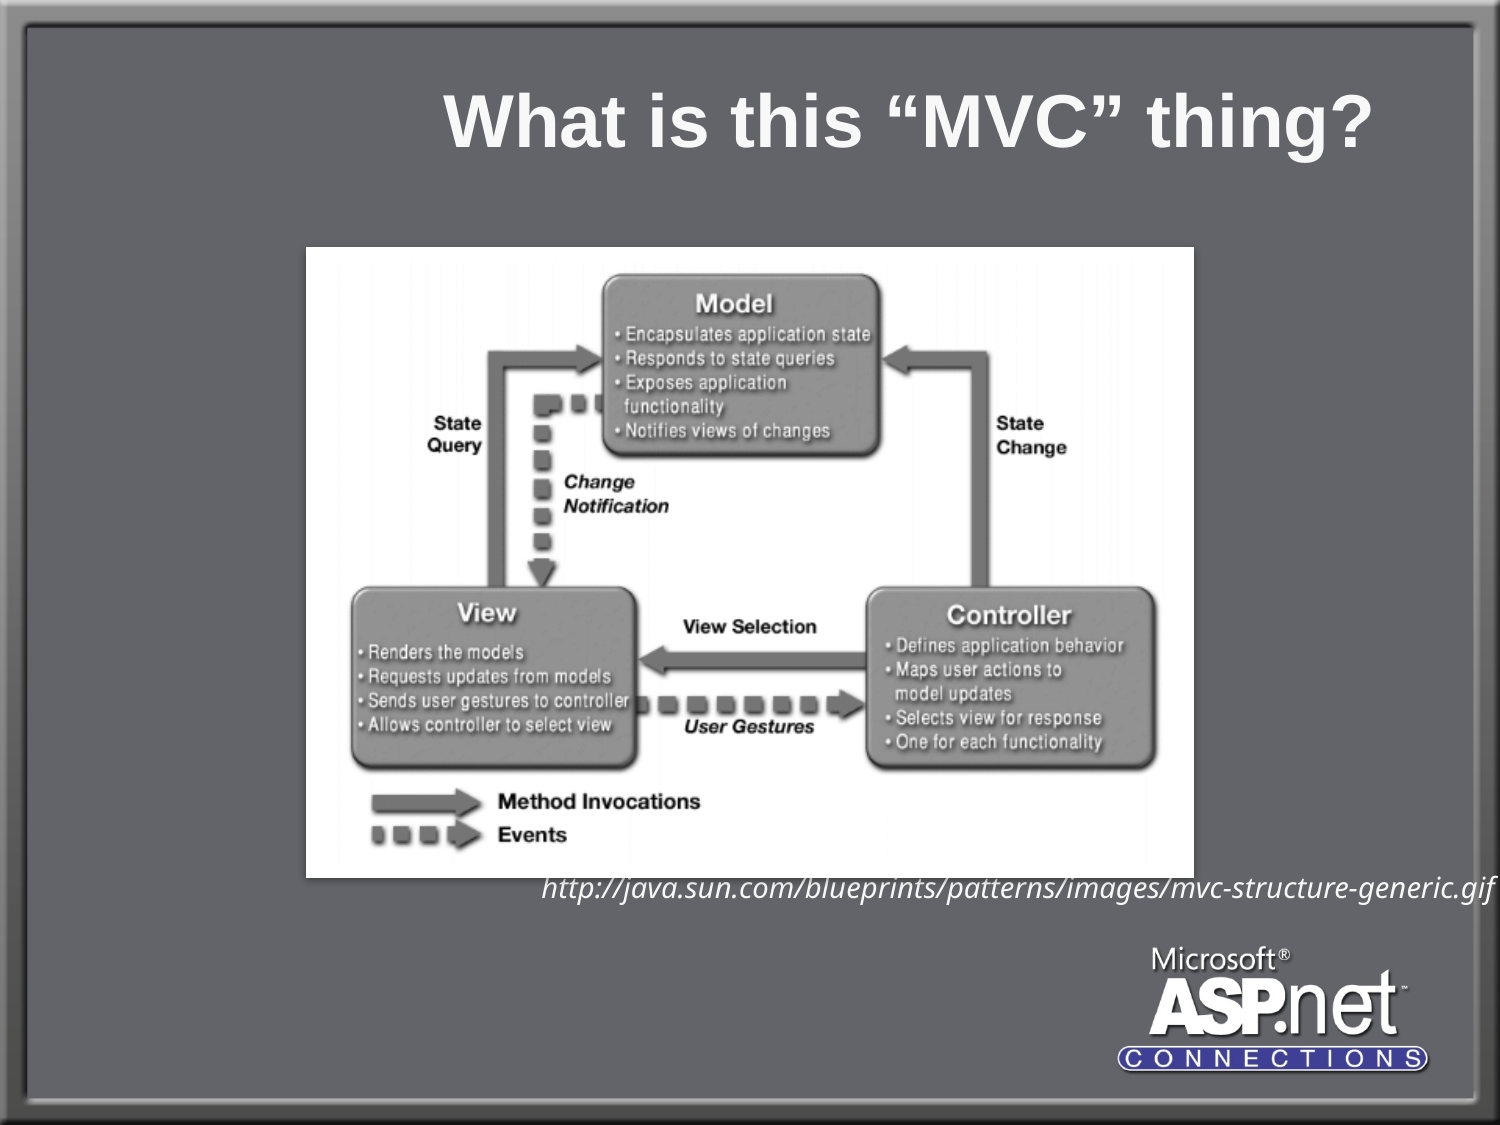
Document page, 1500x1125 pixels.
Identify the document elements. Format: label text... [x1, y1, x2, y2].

title What is this “MVC” thing? [108, 64, 1392, 166]
picture [319, 261, 1180, 864]
picture [0, 0, 1500, 1125]
text_box http://java.sun.com/blueprints/patterns/images/mvc-structure-generic.gif [526, 862, 1500, 913]
